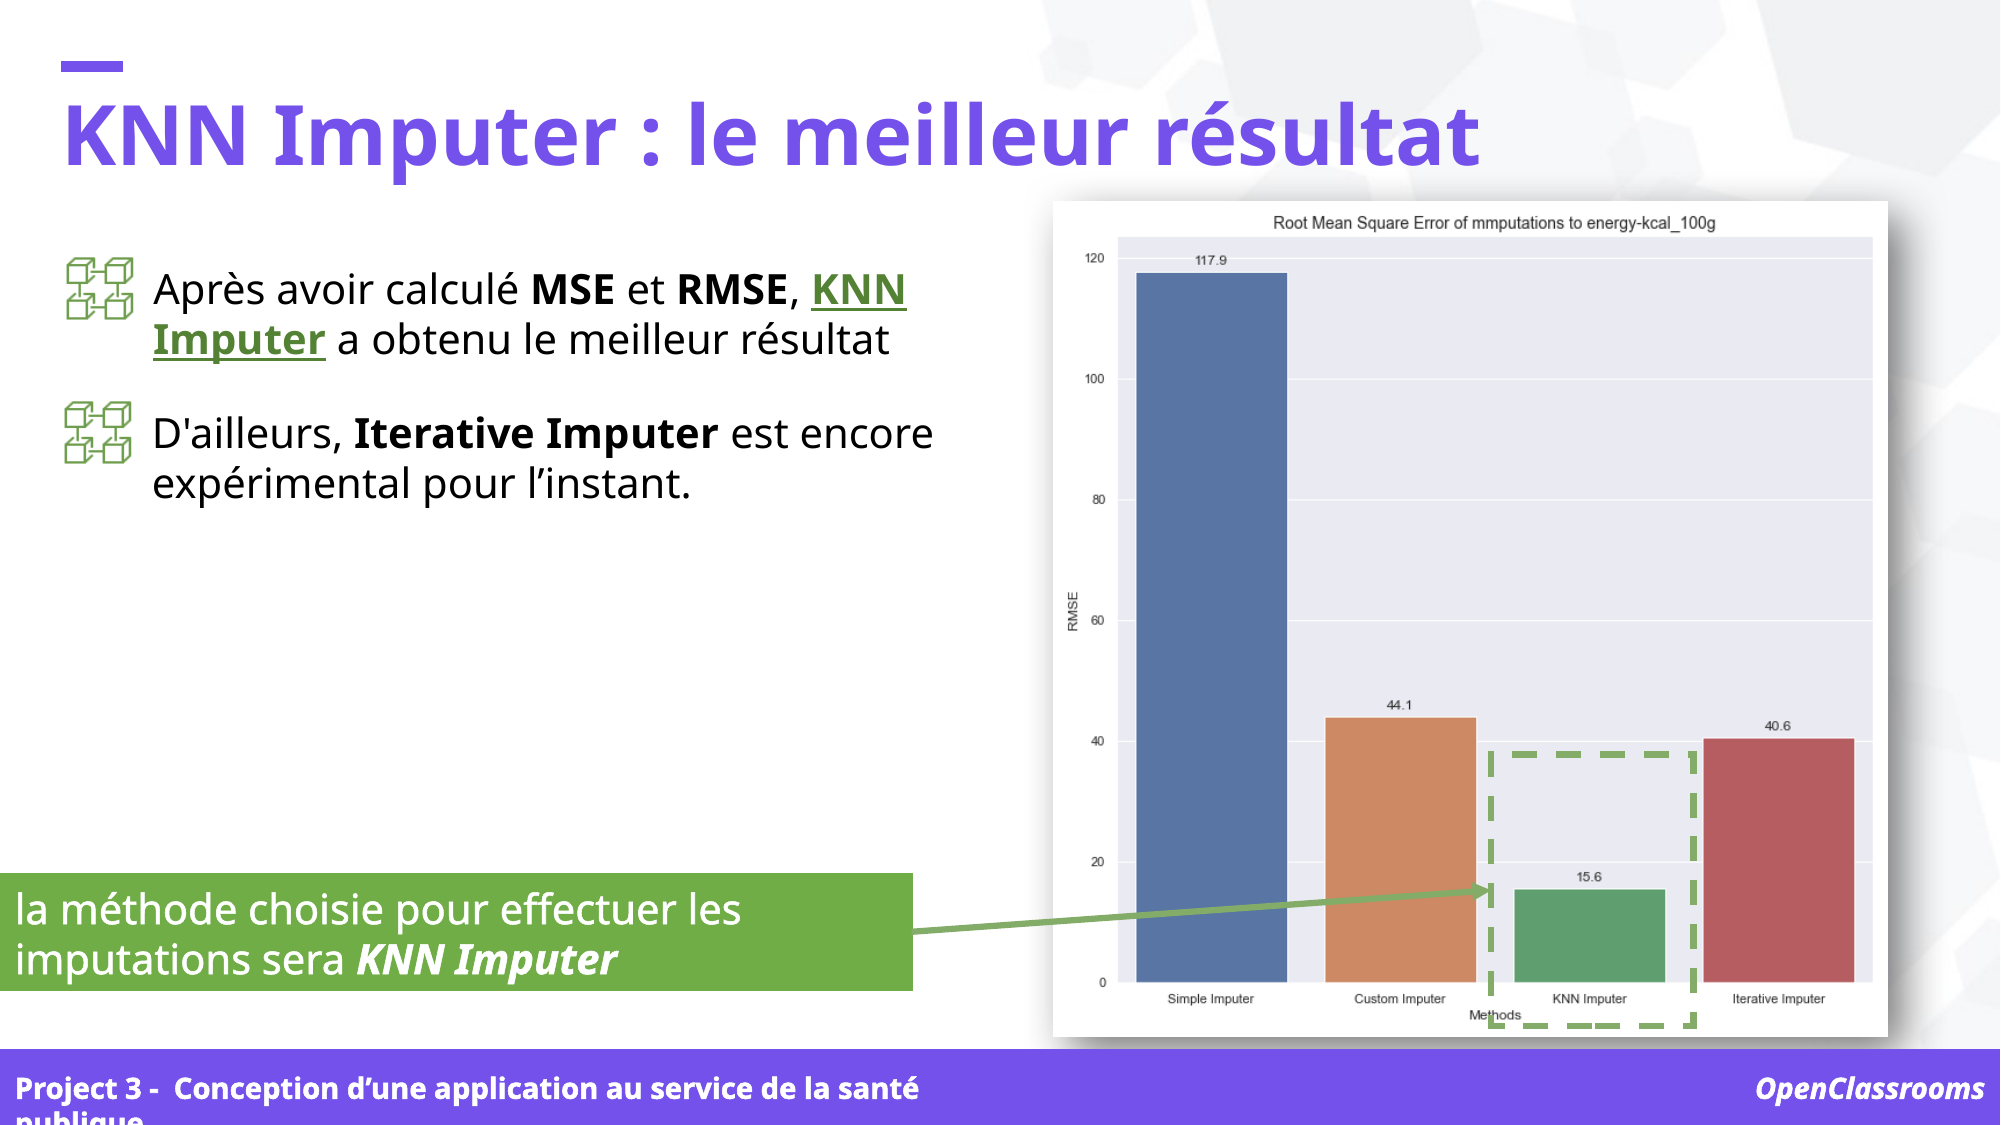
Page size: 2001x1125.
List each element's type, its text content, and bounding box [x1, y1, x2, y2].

text_box la méthode choisie pour effectuer les imputations sera KNN Imputer [0, 875, 892, 990]
text_box [0, 1049, 2000, 1125]
text_box [61, 61, 123, 72]
text_box Après avoir calculé MSE et RMSE, KNN Imputer a obtenu le meilleur résultat [138, 255, 975, 371]
text_box Project 3 - Conception d’une application au service de la santé publique [0, 1062, 1000, 1125]
text_box KNN Imputer : le meilleur résultat [45, 70, 1615, 206]
text_box [0, 873, 913, 991]
picture [0, 0, 2001, 1125]
text_box OpenClassrooms [1729, 1062, 2000, 1112]
text_box D'ailleurs, Iterative Imputer est encore expérimental pour l’instant. [137, 399, 974, 515]
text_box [911, 890, 1492, 932]
